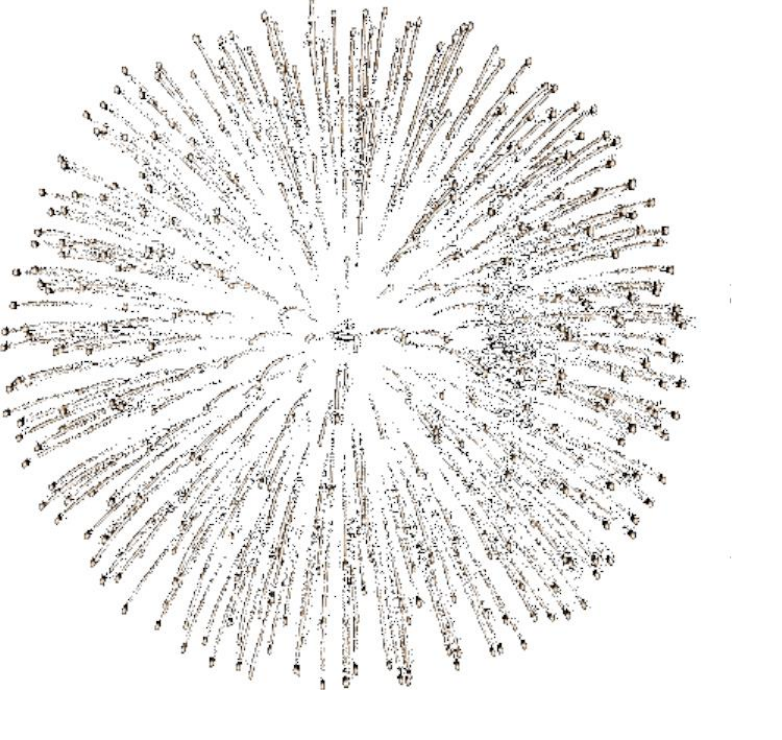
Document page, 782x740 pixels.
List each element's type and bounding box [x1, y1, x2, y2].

text_box [0, 0, 732, 690]
